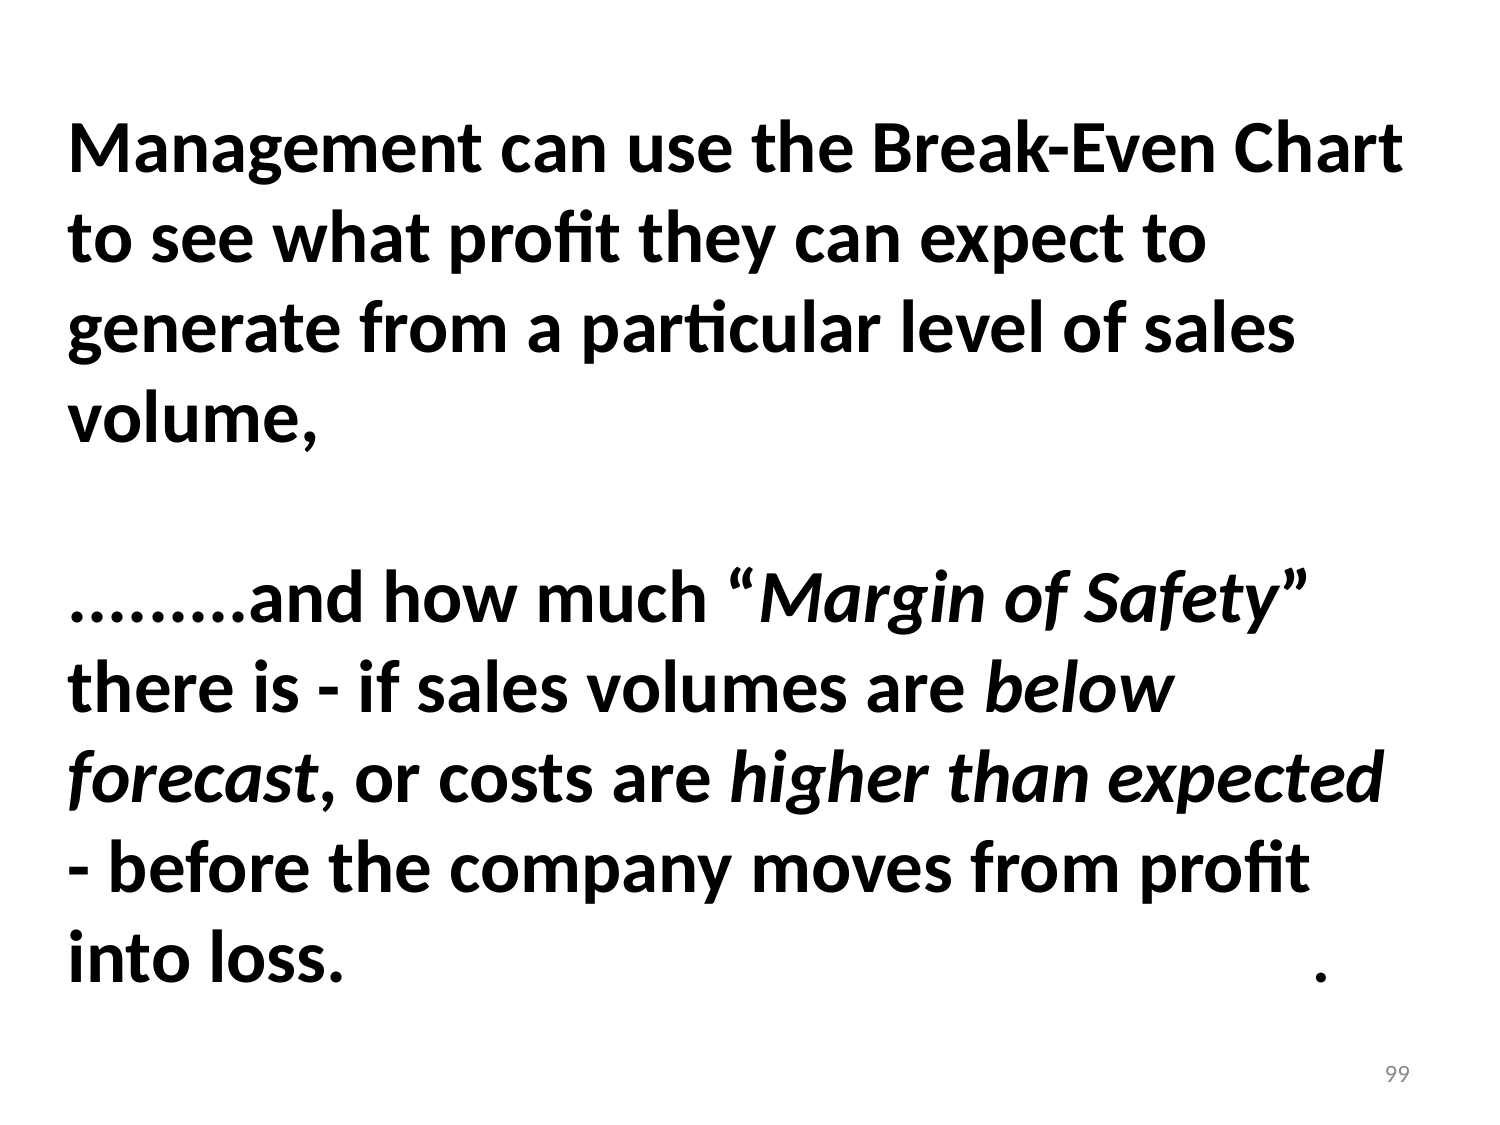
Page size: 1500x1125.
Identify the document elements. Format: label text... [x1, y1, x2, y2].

slide_number 99 [1074, 1042, 1425, 1103]
text_box Management can use the Break-Even Chart to see what profit they can expect to generate from a particular level of sales volume, .........and how much “Margin of Safety” there is - if sales volumes are below forecast, or costs are higher than expected - before the company moves from profit into loss. . [53, 89, 1436, 1005]
